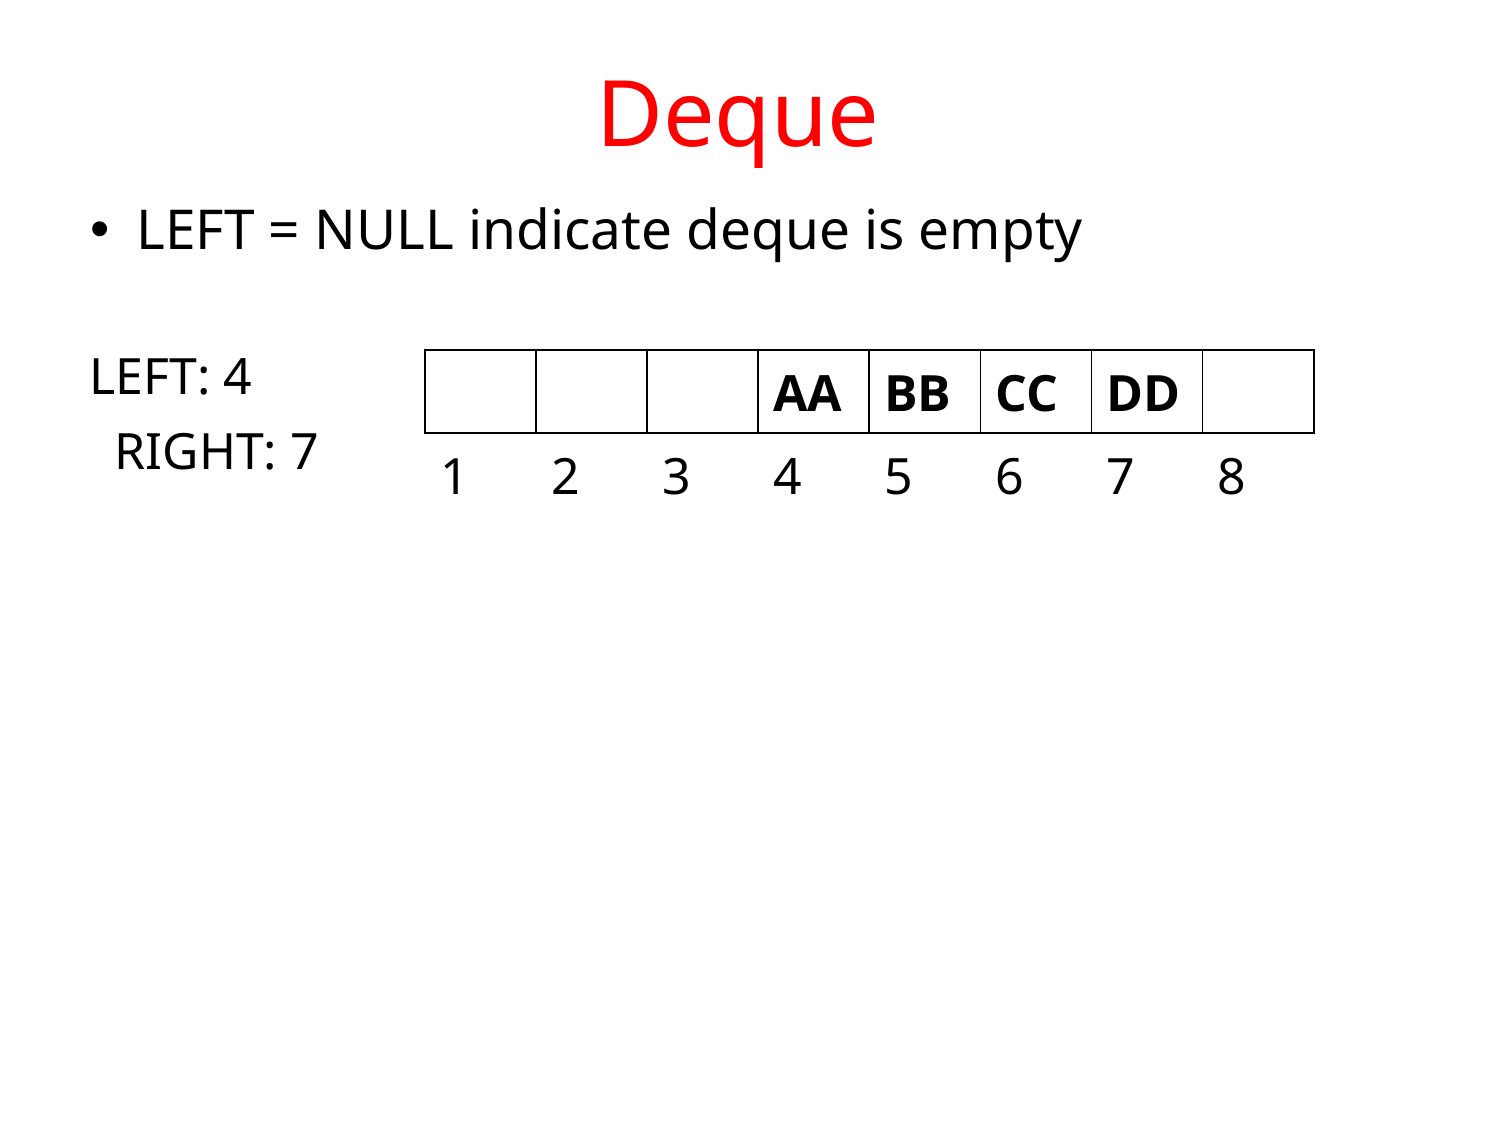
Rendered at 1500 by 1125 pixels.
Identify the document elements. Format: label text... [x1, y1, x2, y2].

table_header [426, 351, 535, 432]
table_cell 1 [425, 434, 536, 517]
title Deque [75, 45, 1425, 175]
table_header AA [759, 351, 868, 432]
table_header [648, 351, 757, 432]
table_header DD [1092, 351, 1202, 432]
table_cell 4 [758, 434, 869, 517]
table_cell 2 [536, 434, 647, 517]
table_header [1203, 351, 1313, 432]
table_header [537, 351, 646, 432]
table_cell 7 [1092, 434, 1203, 517]
table_cell 3 [647, 434, 758, 517]
table_cell 5 [869, 434, 980, 517]
table_cell 6 [980, 434, 1092, 517]
table_cell 8 [1203, 434, 1314, 517]
table_header CC [981, 351, 1091, 432]
table_header BB [870, 351, 980, 432]
text_box LEFT: 4 [75, 337, 400, 413]
text_box RIGHT: 7 [99, 412, 375, 488]
list LEFT = NULL indicate deque is empty [75, 187, 1425, 300]
